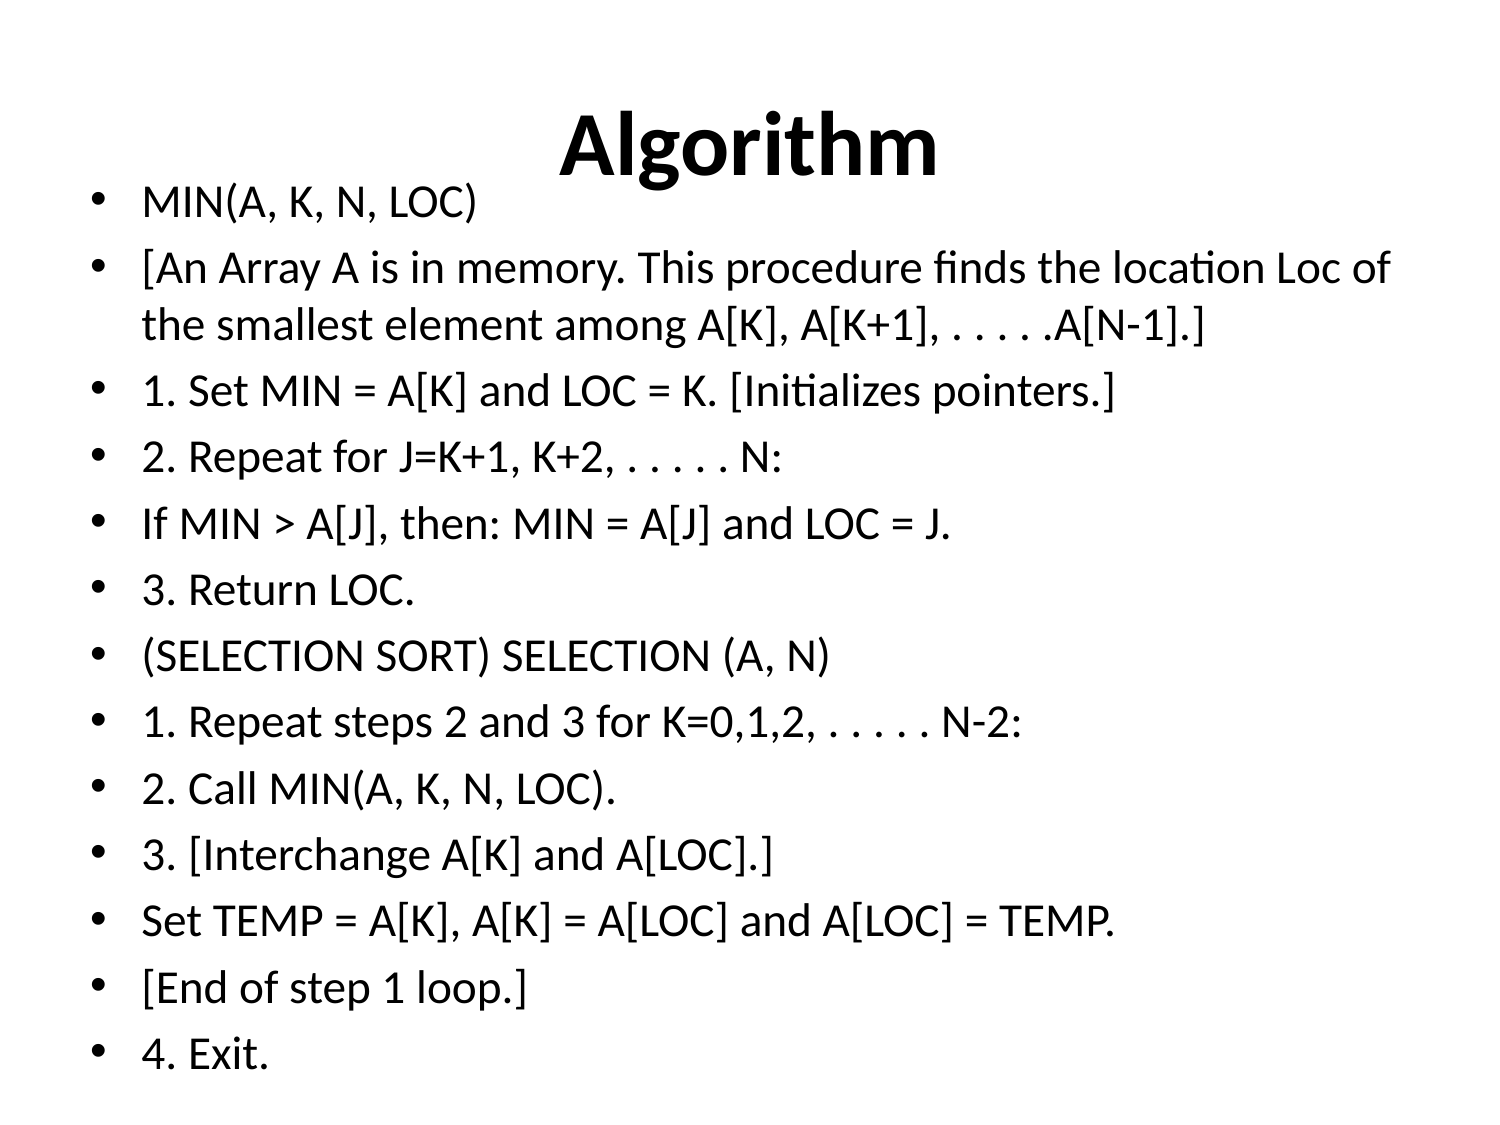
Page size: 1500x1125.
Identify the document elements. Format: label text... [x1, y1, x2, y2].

title Algorithm [75, 45, 1425, 162]
list MIN(A, K, N, LOC) [An Array A is in memory. This procedure finds the location Loc of the smallest element among A[K], A[K+1], . . . . .A[N-1].] 1. Set MIN = A[K] and LOC = K. [Initializes pointers.] 2. Repeat for J=K+1, K+2, . . . . . N: If MIN > A[J], then: MIN = A[J] and LOC = J. 3. Return LOC. (SELECTION SORT) SELECTION (A, N) 1. Repeat steps 2 and 3 for K=0,1,2, . . . . . N-2: 2. Call MIN(A, K, N, LOC). 3. [Interchange A[K] and A[LOC].] Set TEMP = A[K], A[K] = A[LOC] and A[LOC] = TEMP. [End of step 1 loop.] 4. Exit. [75, 162, 1425, 1088]
